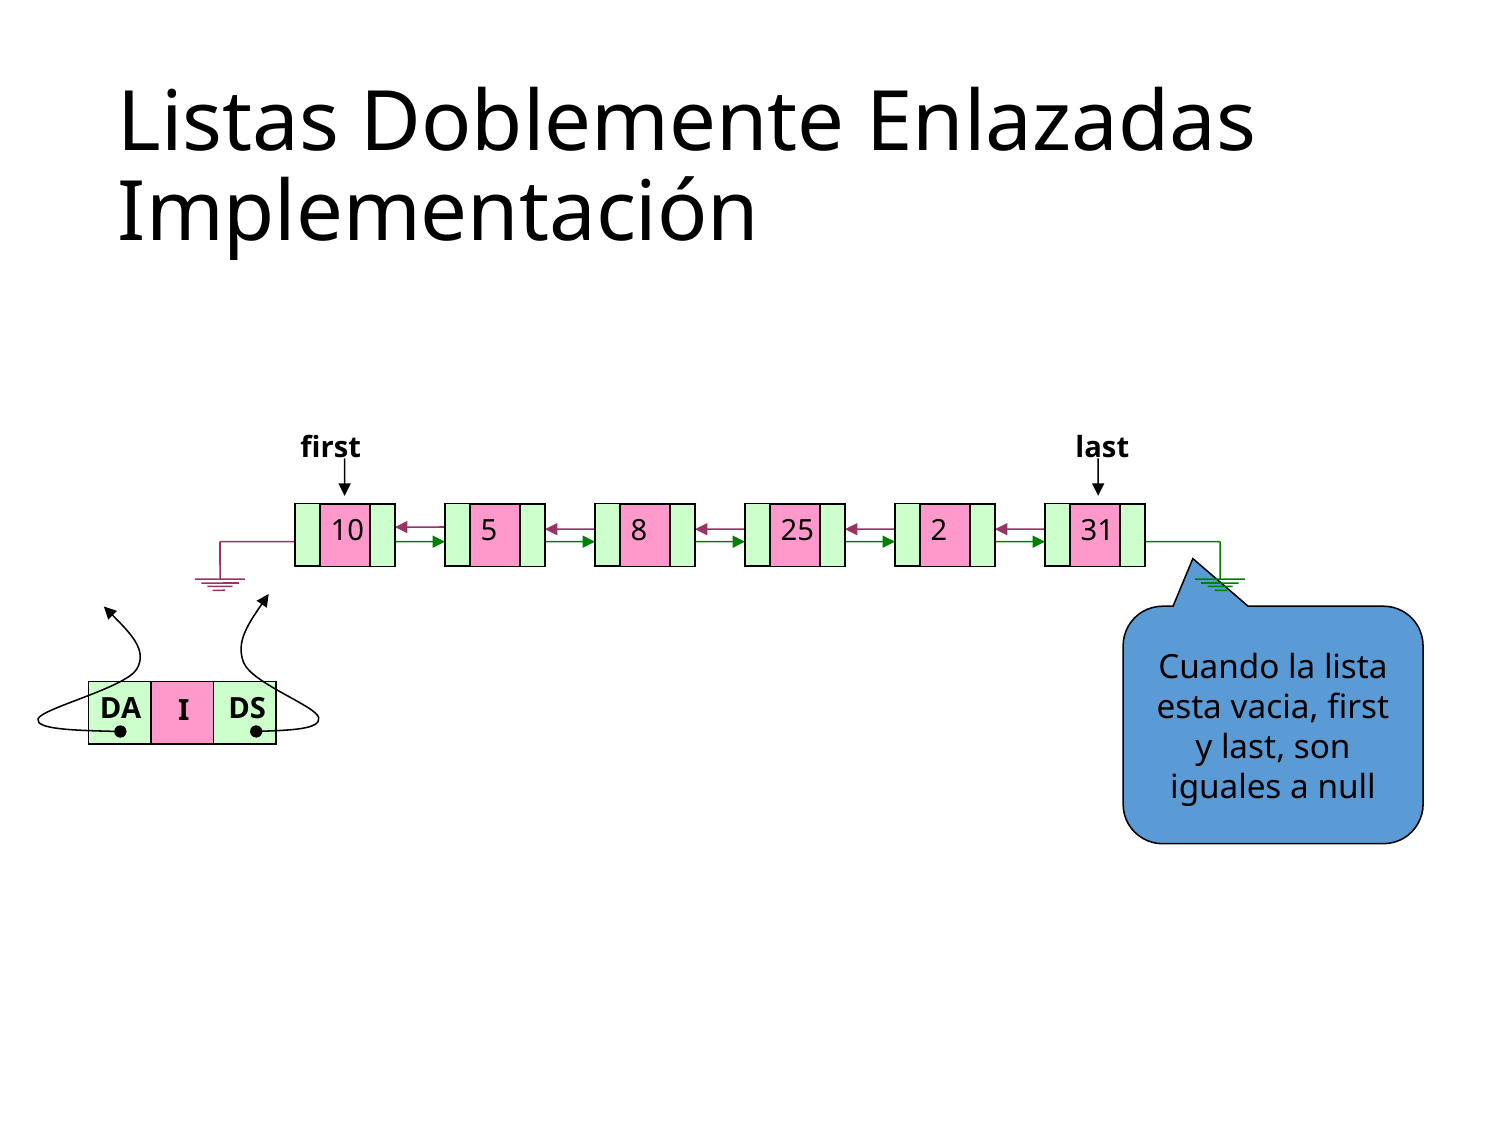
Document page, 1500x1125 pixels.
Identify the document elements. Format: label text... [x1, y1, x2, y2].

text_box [285, 420, 424, 496]
title Listas Doblemente Enlazadas Implementación [103, 59, 1397, 278]
text_box [103, 606, 141, 679]
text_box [85, 681, 289, 745]
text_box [194, 503, 1246, 591]
text_box Cuando la lista esta vacia, first y last, son iguales a null [1123, 599, 1424, 844]
text_box [294, 699, 319, 730]
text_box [1060, 420, 1149, 496]
text_box [241, 599, 269, 679]
text_box [37, 698, 80, 731]
